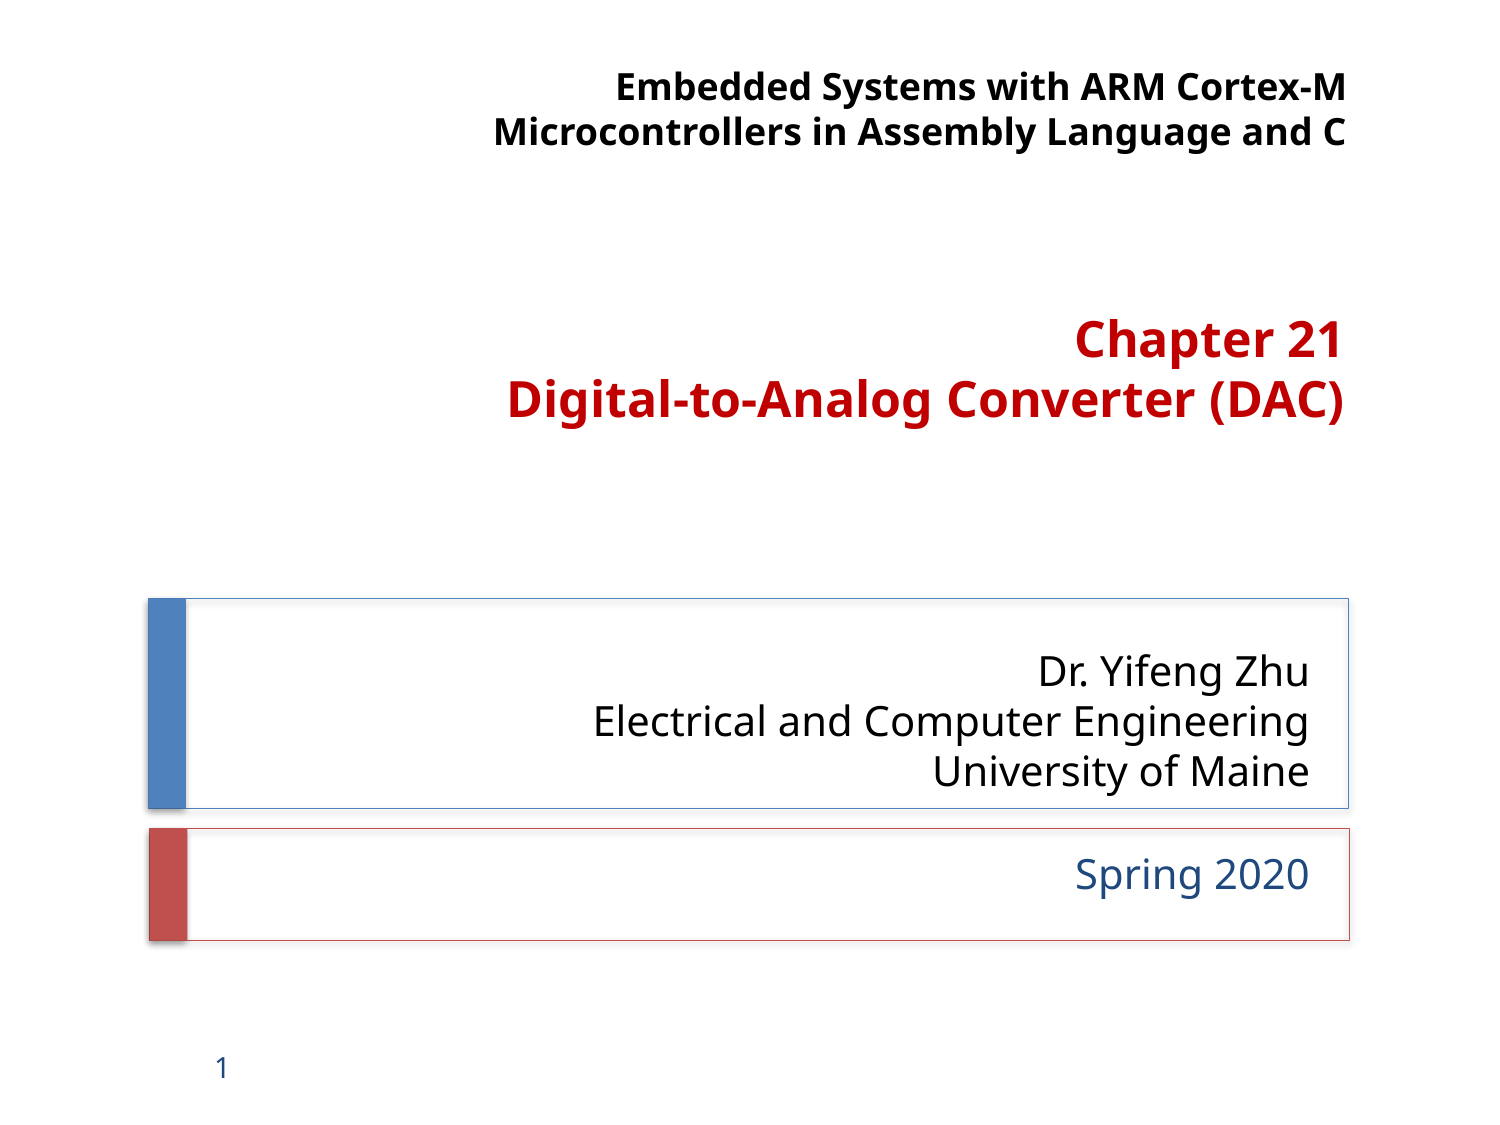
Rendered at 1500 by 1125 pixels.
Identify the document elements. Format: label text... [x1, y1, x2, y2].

text_box Chapter 21 Digital-to-Analog Converter (DAC) [491, 299, 1360, 435]
title Dr. Yifeng Zhu Electrical and Computer Engineering University of Maine [200, 637, 1325, 800]
subtitle Spring 2020 [200, 840, 1325, 929]
slide_number 1 [199, 1042, 400, 1103]
text_box Embedded Systems with ARM Cortex-M Microcontrollers in Assembly Language and C [299, 55, 1363, 161]
